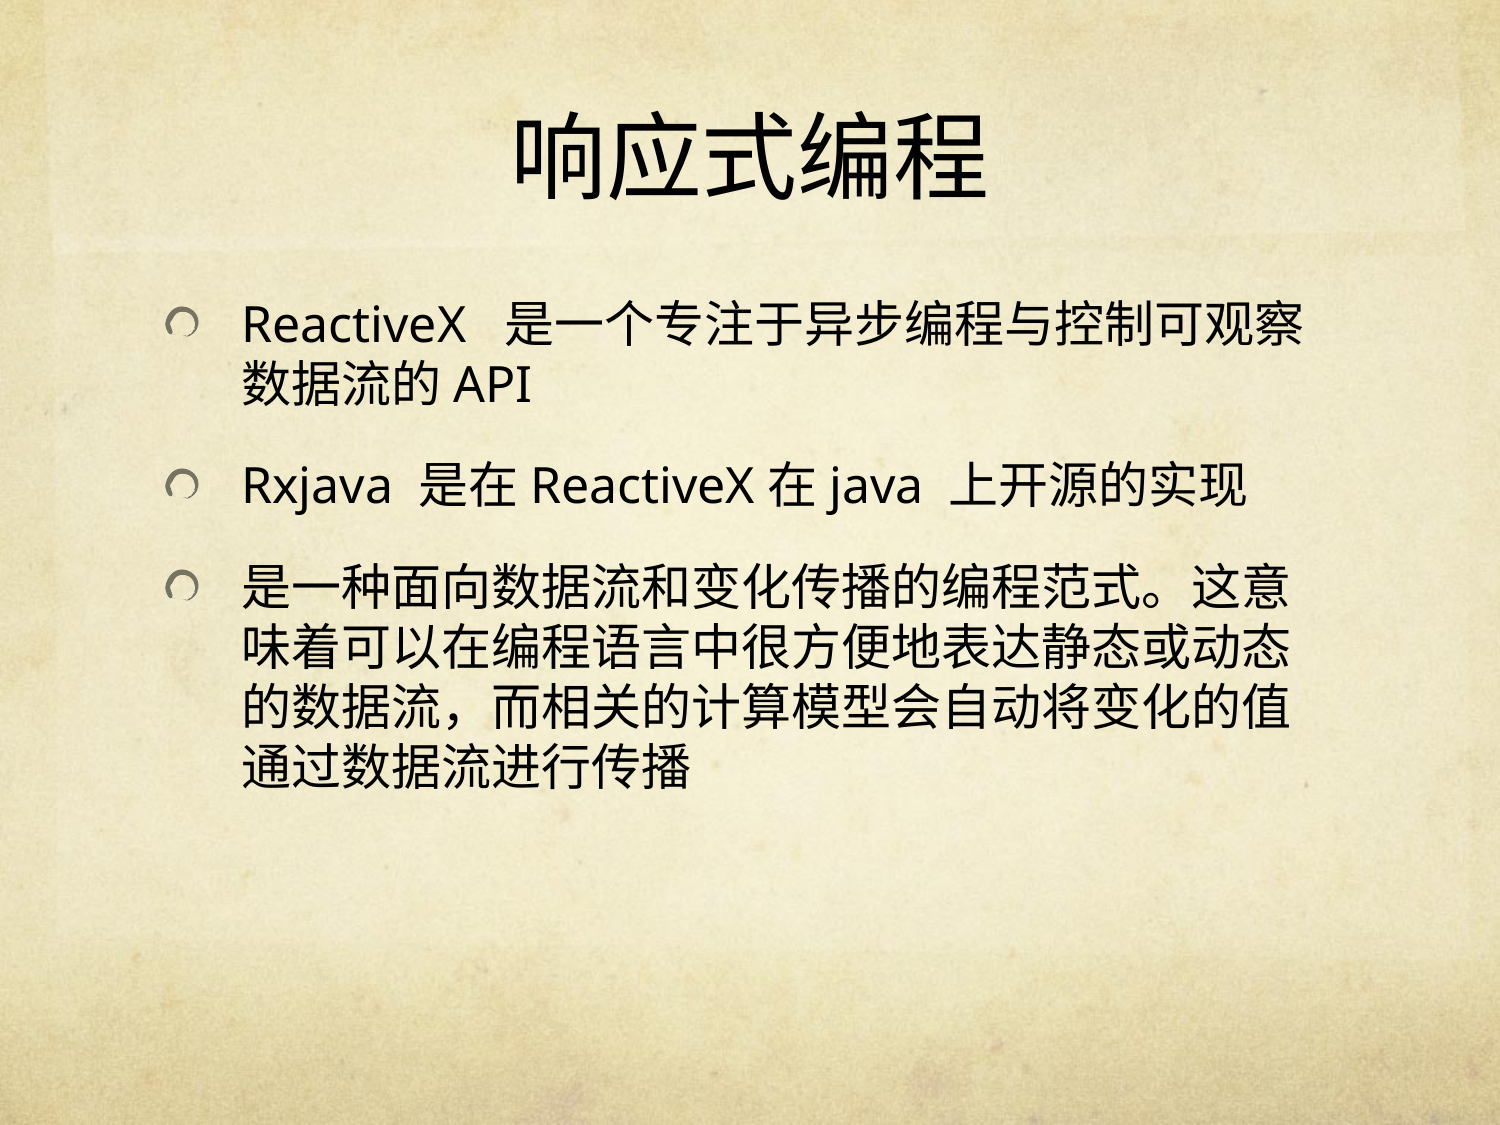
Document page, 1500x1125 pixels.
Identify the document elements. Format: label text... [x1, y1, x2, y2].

list ReactiveX 是一个专注于异步编程与控制可观察数据流的API Rxjava 是在ReactiveX在java 上开源的实现 是一种面向数据流和变化传播的编程范式。这意味着可以在编程语言中很方便地表达静态或动态的数据流，而相关的计算模型会自动将变化的值通过数据流进行传播 [150, 284, 1350, 950]
picture [0, 0, 1500, 1125]
title 响应式编程 [150, 82, 1350, 225]
